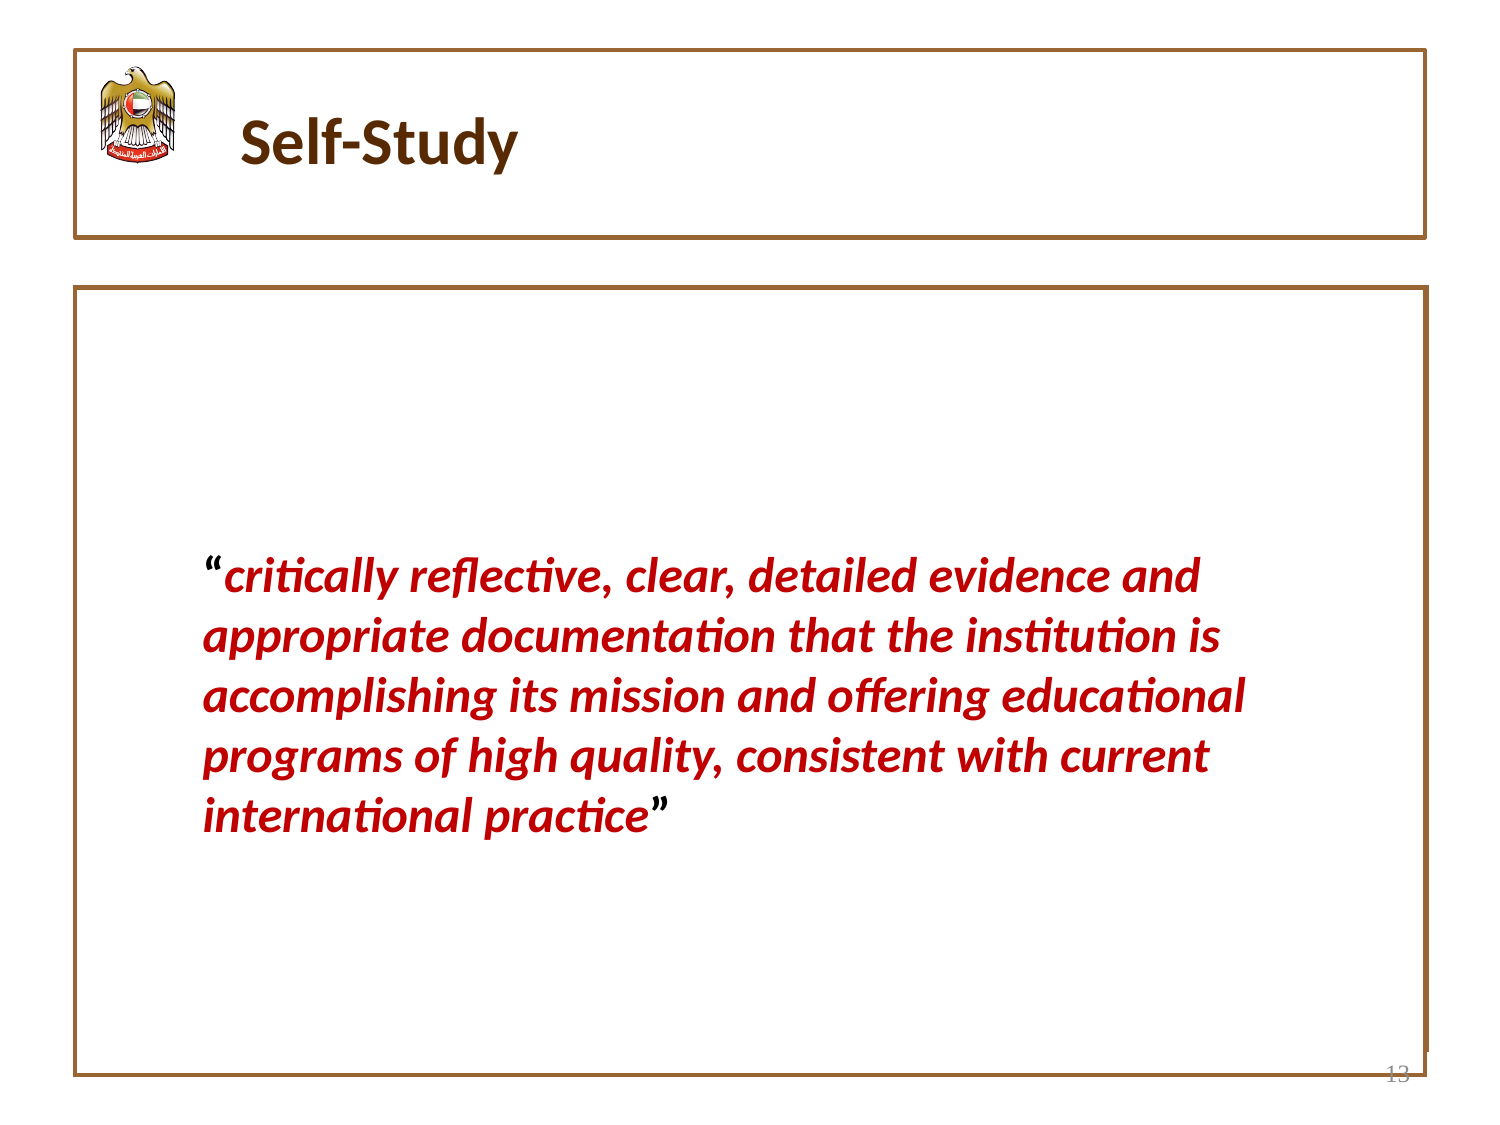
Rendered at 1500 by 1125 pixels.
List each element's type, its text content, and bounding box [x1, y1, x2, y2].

table_header [77, 290, 1423, 1073]
title [73, 48, 1427, 240]
slide_number 13 [1074, 1042, 1425, 1103]
text_box “critically reflective, clear, detailed evidence and appropriate documentation that the institution is accomplishing its mission and offering educational programs of high quality, consistent with current international practice” [112, 324, 1413, 1043]
text_box Self-Study [224, 89, 1425, 225]
